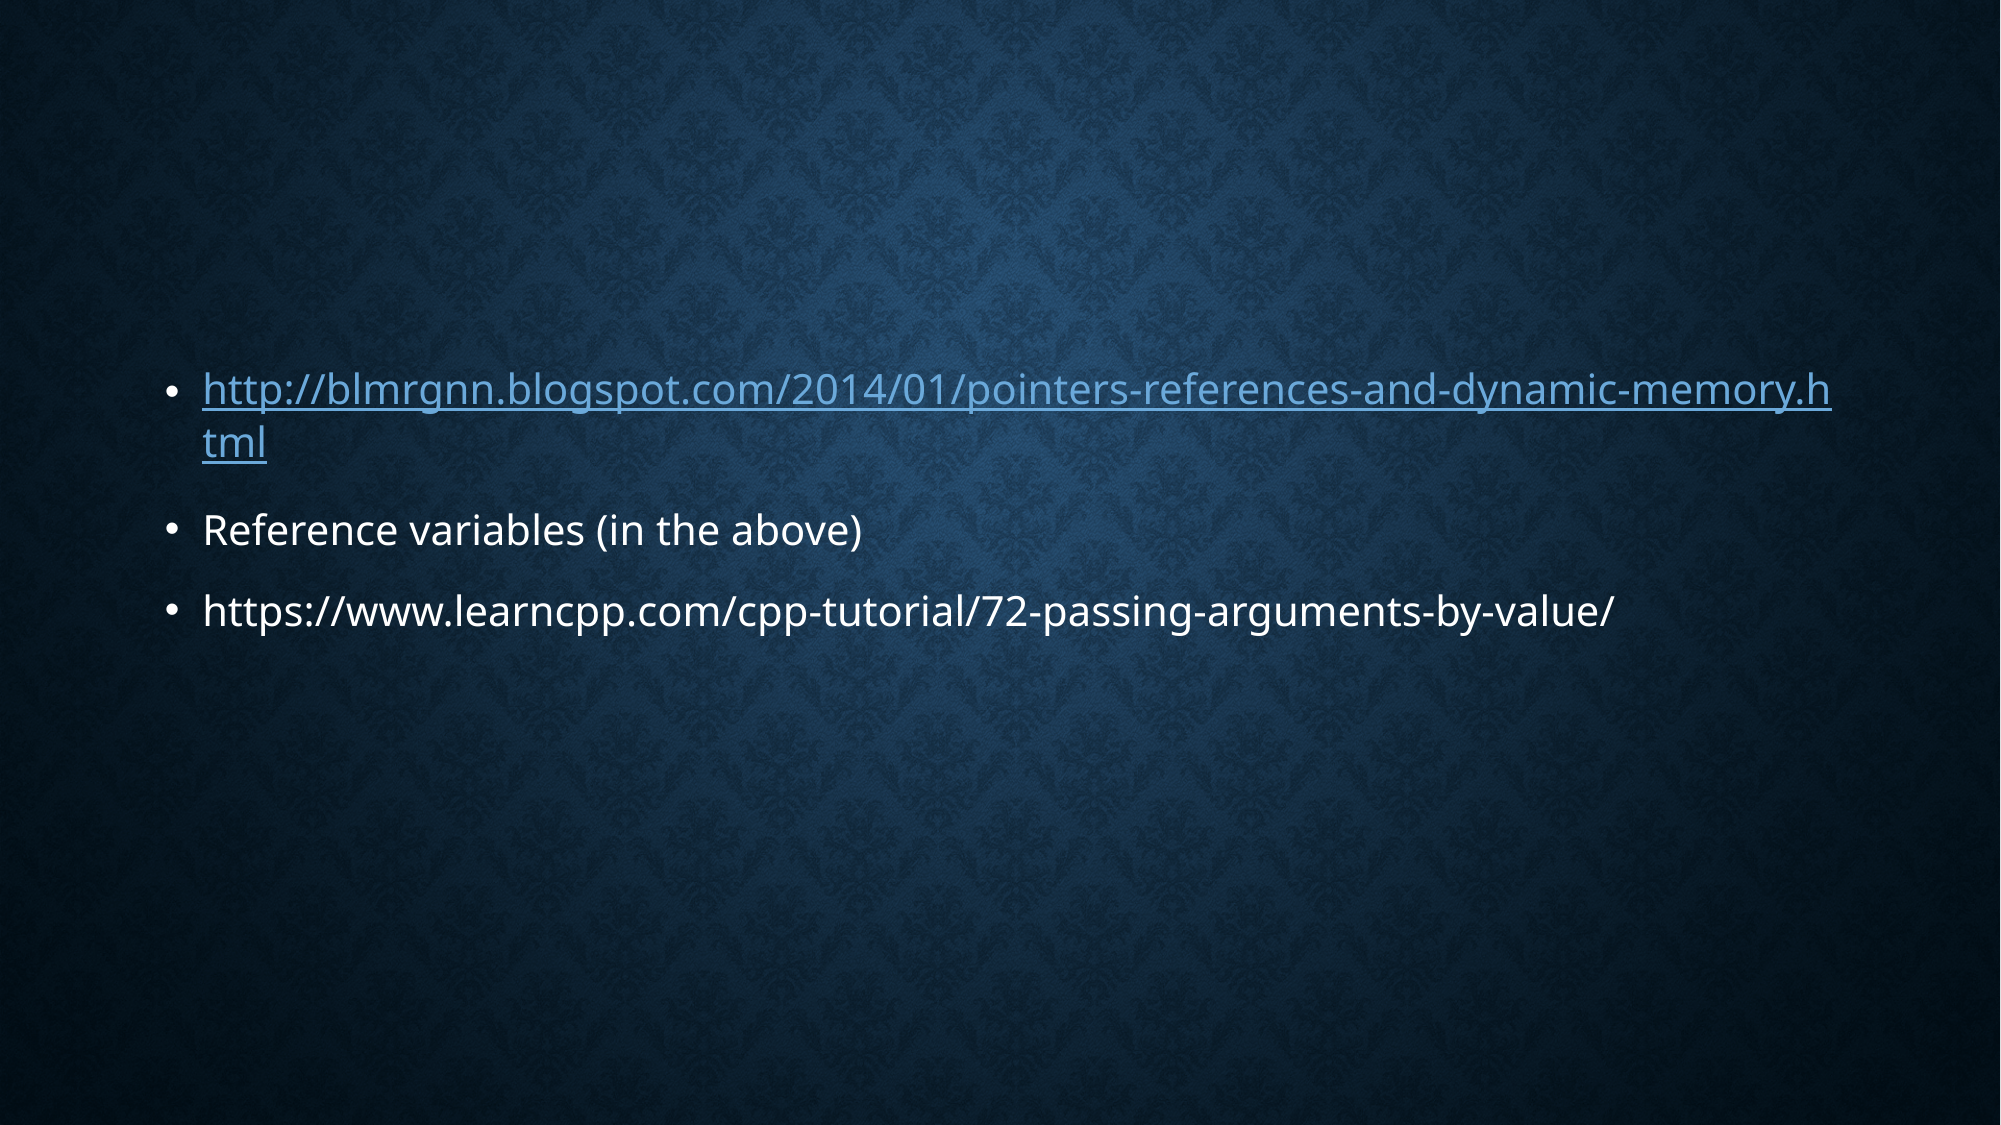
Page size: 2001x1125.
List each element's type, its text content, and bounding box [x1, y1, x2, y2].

list http://blmrgnn.blogspot.com/2014/01/pointers-references-and-dynamic-memory.html Reference variables (in the above) https://www.learncpp.com/cpp-tutorial/72-passing-arguments-by-value/ [149, 343, 1849, 950]
